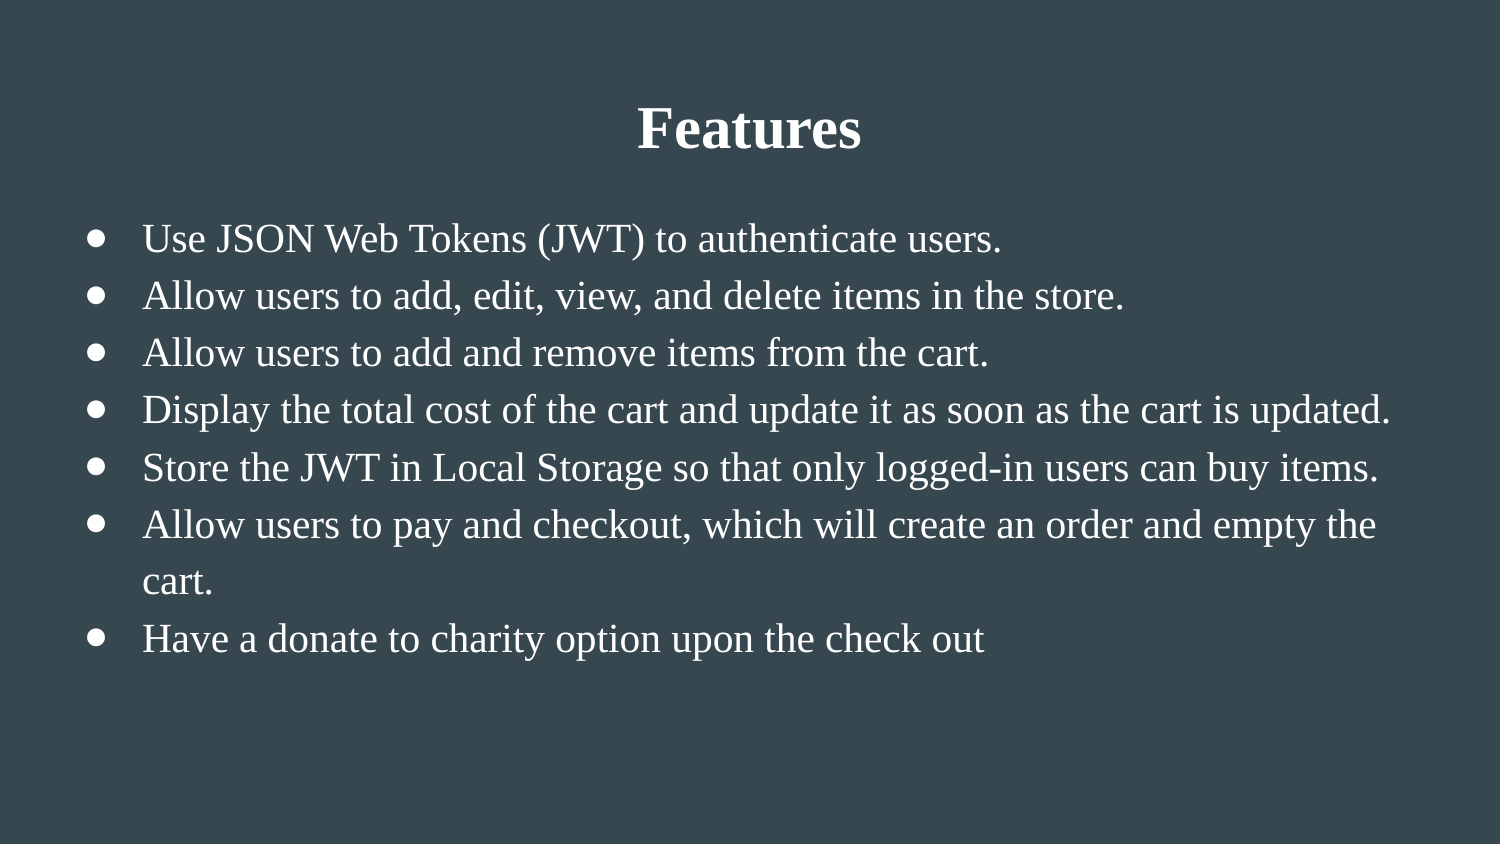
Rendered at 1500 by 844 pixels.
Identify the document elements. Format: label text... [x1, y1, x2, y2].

list Use JSON Web Tokens (JWT) to authenticate users. Allow users to add, edit, view, and delete items in the store. Allow users to add and remove items from the cart. Display the total cost of the cart and update it as soon as the cart is updated. Store the JWT in Local Storage so that only logged-in users can buy items. Allow users to pay and checkout, which will create an order and empty the cart. Have a donate to charity option upon the check out [51, 189, 1449, 750]
title Features [51, 72, 1449, 167]
